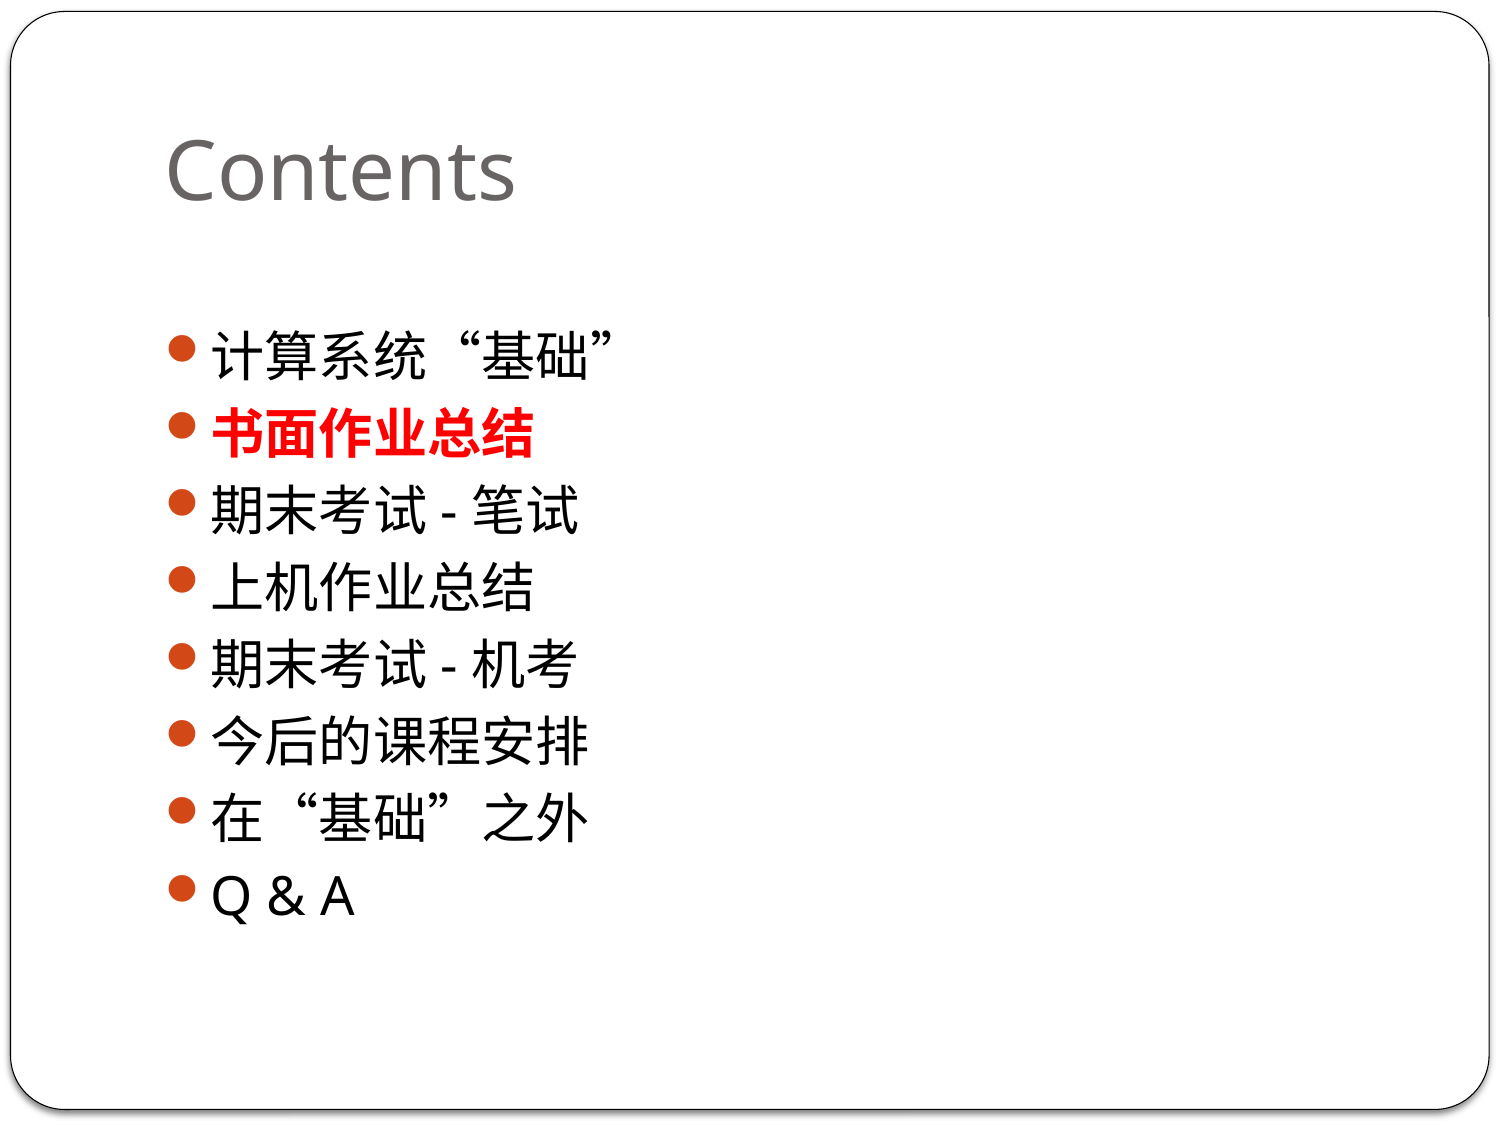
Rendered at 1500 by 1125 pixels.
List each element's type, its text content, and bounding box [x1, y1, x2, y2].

title Contents [150, 45, 1425, 233]
list 计算系统“基础” 书面作业总结 期末考试-笔试 上机作业总结 期末考试-机考 今后的课程安排 在“基础”之外 Q & A [150, 237, 1425, 988]
